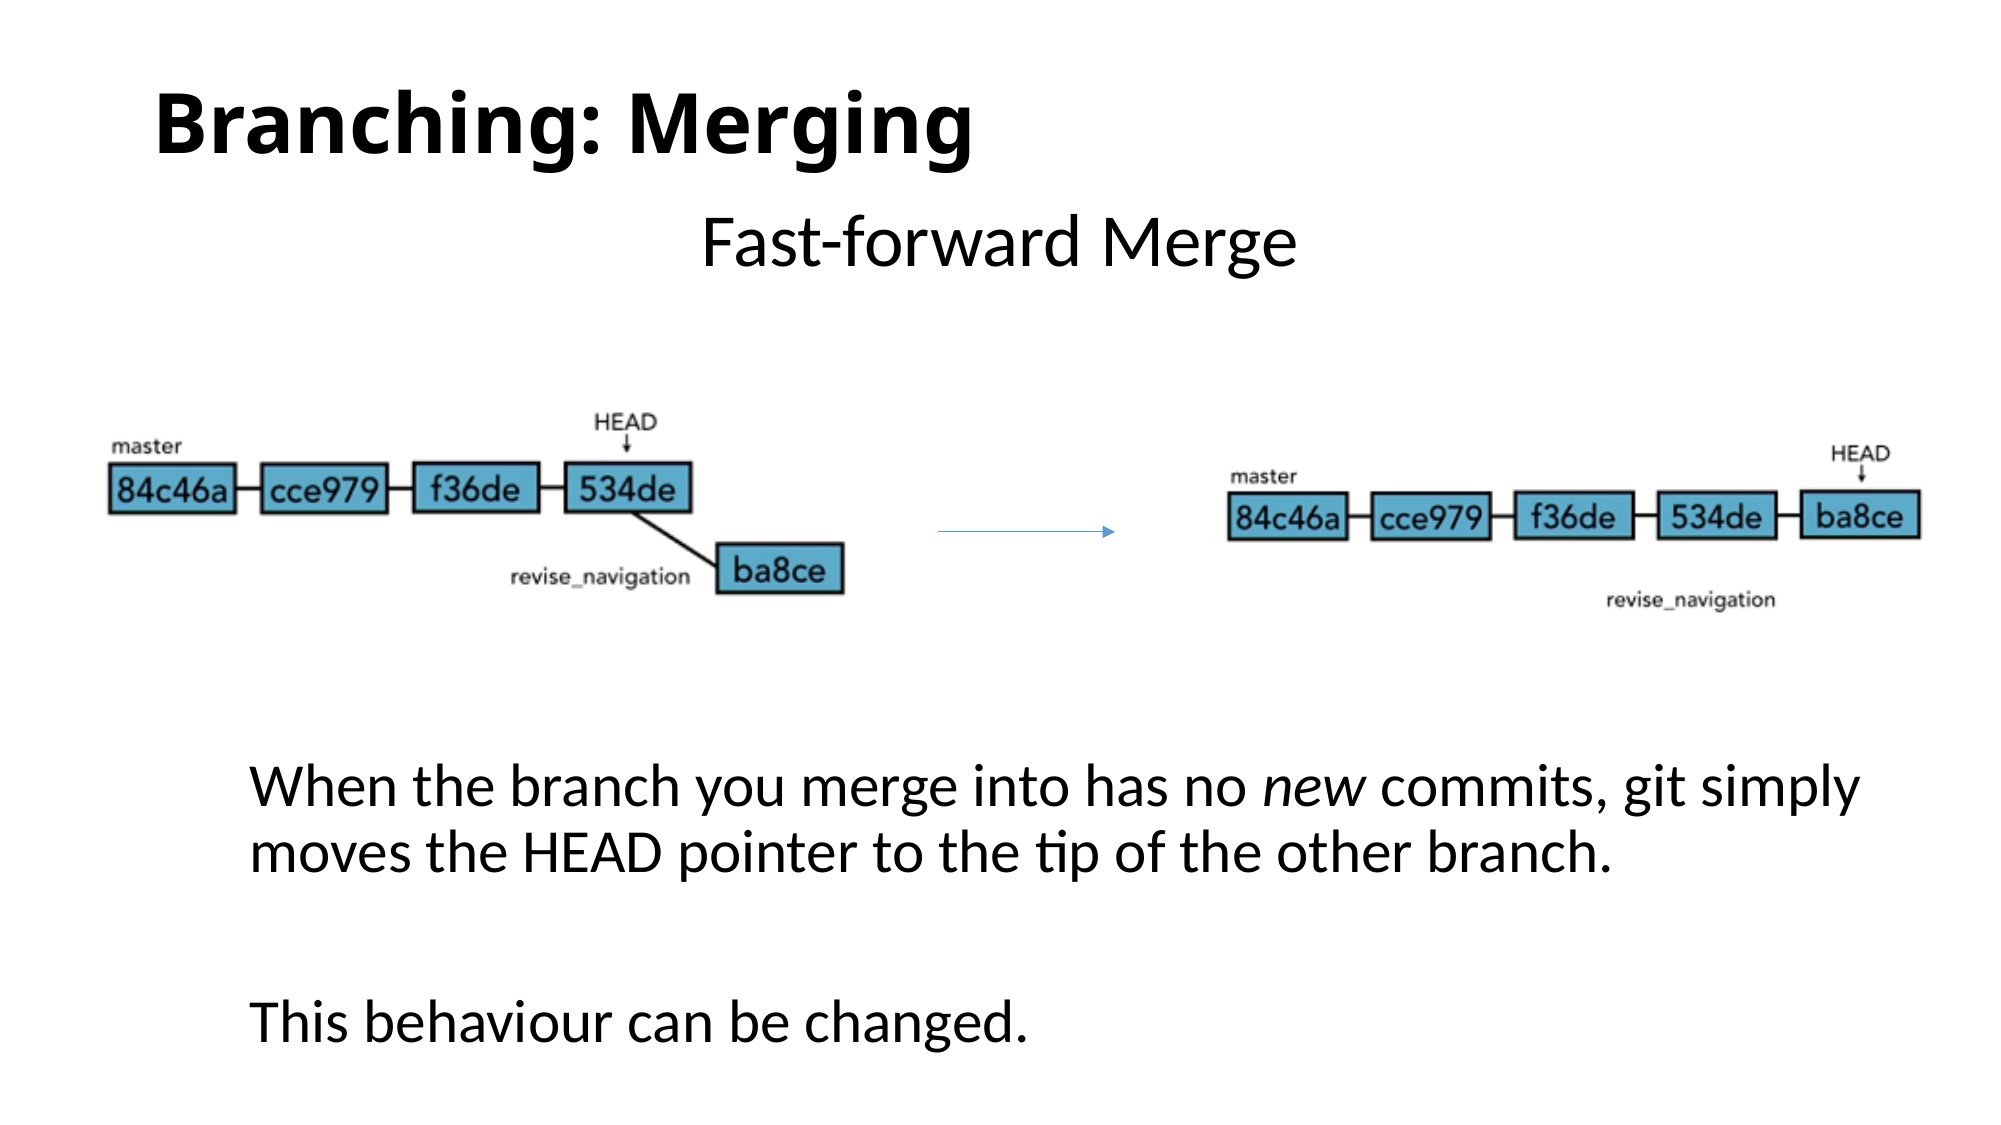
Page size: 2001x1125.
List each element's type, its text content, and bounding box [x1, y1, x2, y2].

picture [1215, 444, 1963, 620]
title Branching: Merging [137, 59, 1578, 193]
list Fast-forward Merge [137, 193, 1863, 1046]
text_box When the branch you merge into has no new commits, git simply moves the HEAD pointer to the tip of the other branch. This behaviour can be changed. [234, 652, 1888, 1070]
picture [95, 376, 858, 620]
